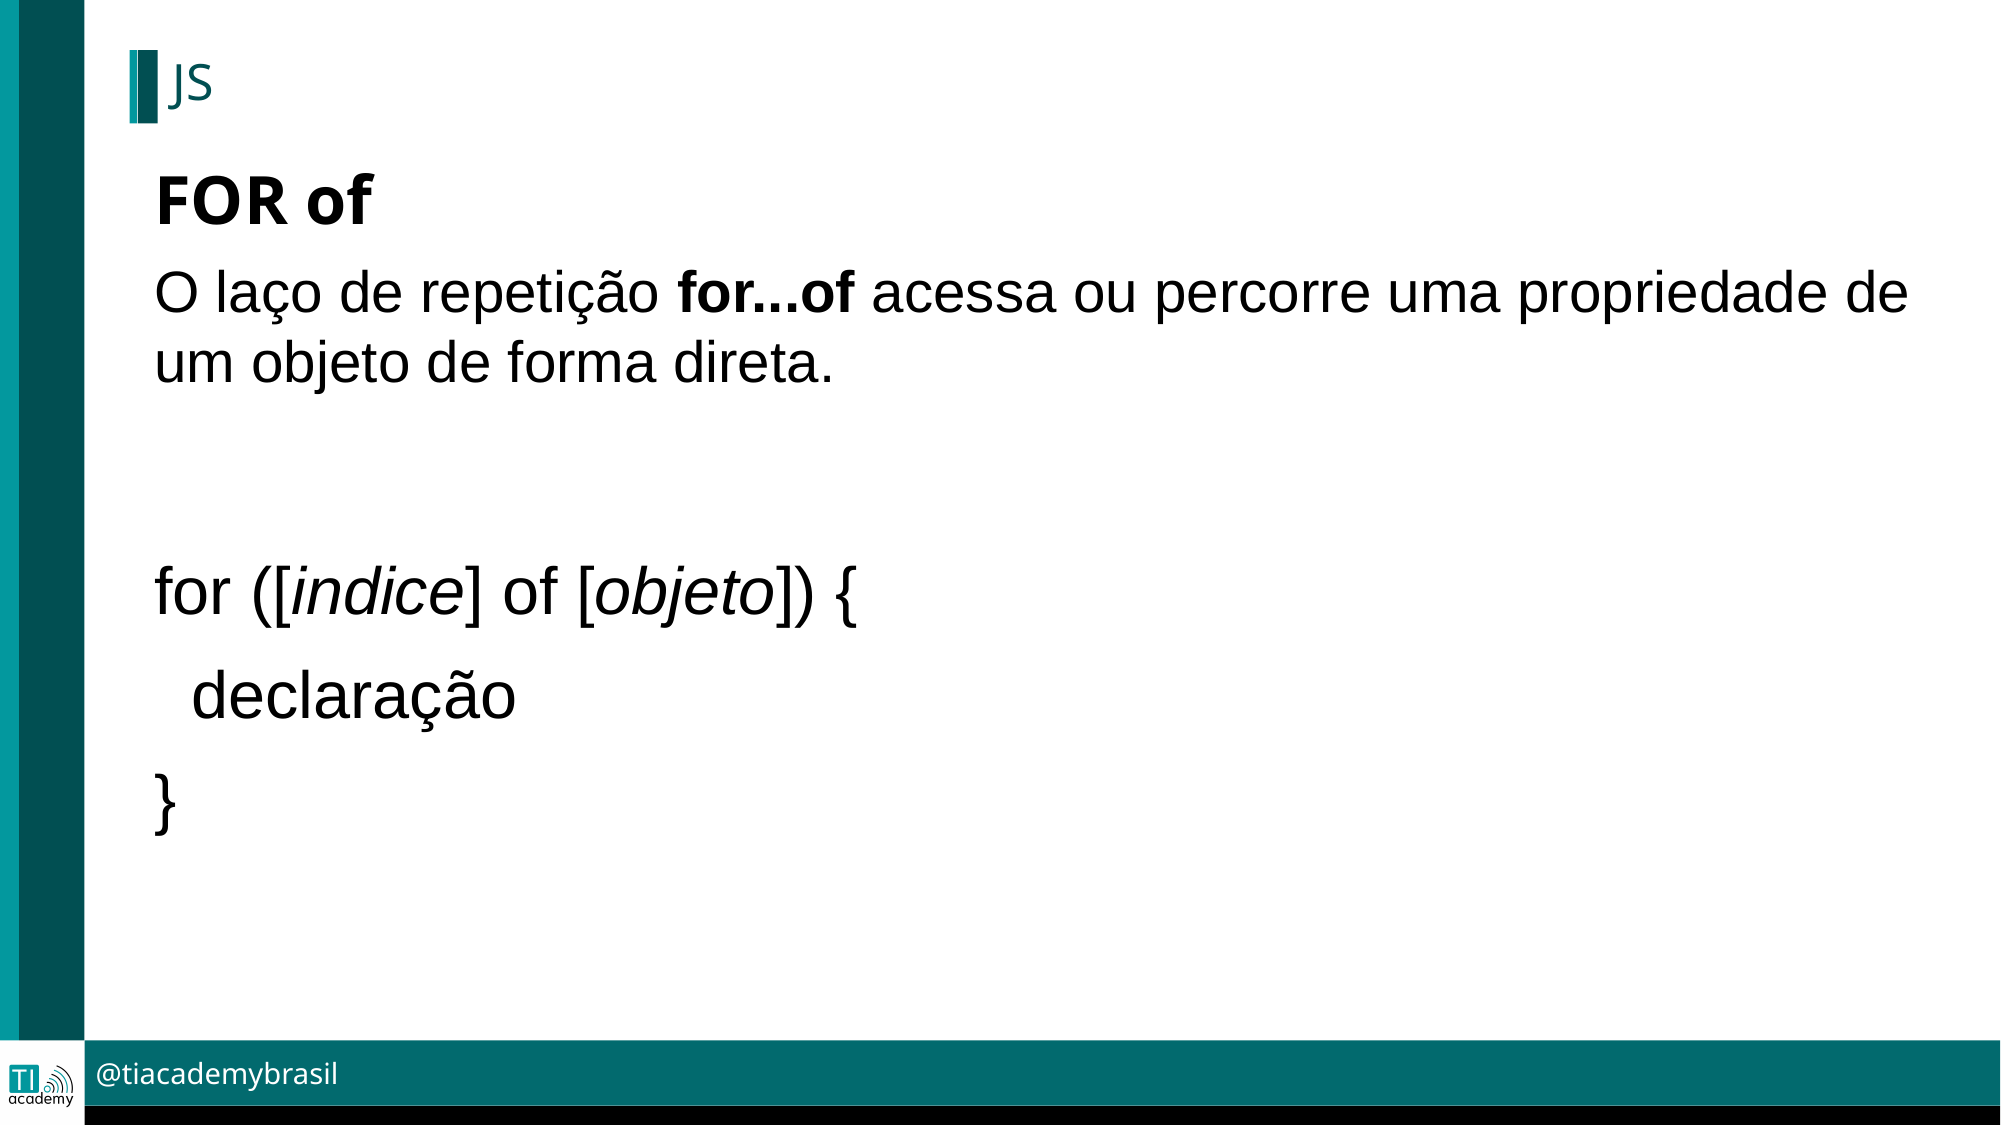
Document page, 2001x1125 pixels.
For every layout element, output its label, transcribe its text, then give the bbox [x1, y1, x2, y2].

text_box FOR of [139, 151, 1873, 246]
text_box O laço de repetição for...of acessa ou percorre uma propriedade de um objeto de forma direta. [139, 246, 1935, 402]
picture [0, 1041, 84, 1125]
list JS [157, 50, 1935, 124]
text_box for ([indice] of [objeto]) { declaração } [139, 516, 1494, 844]
